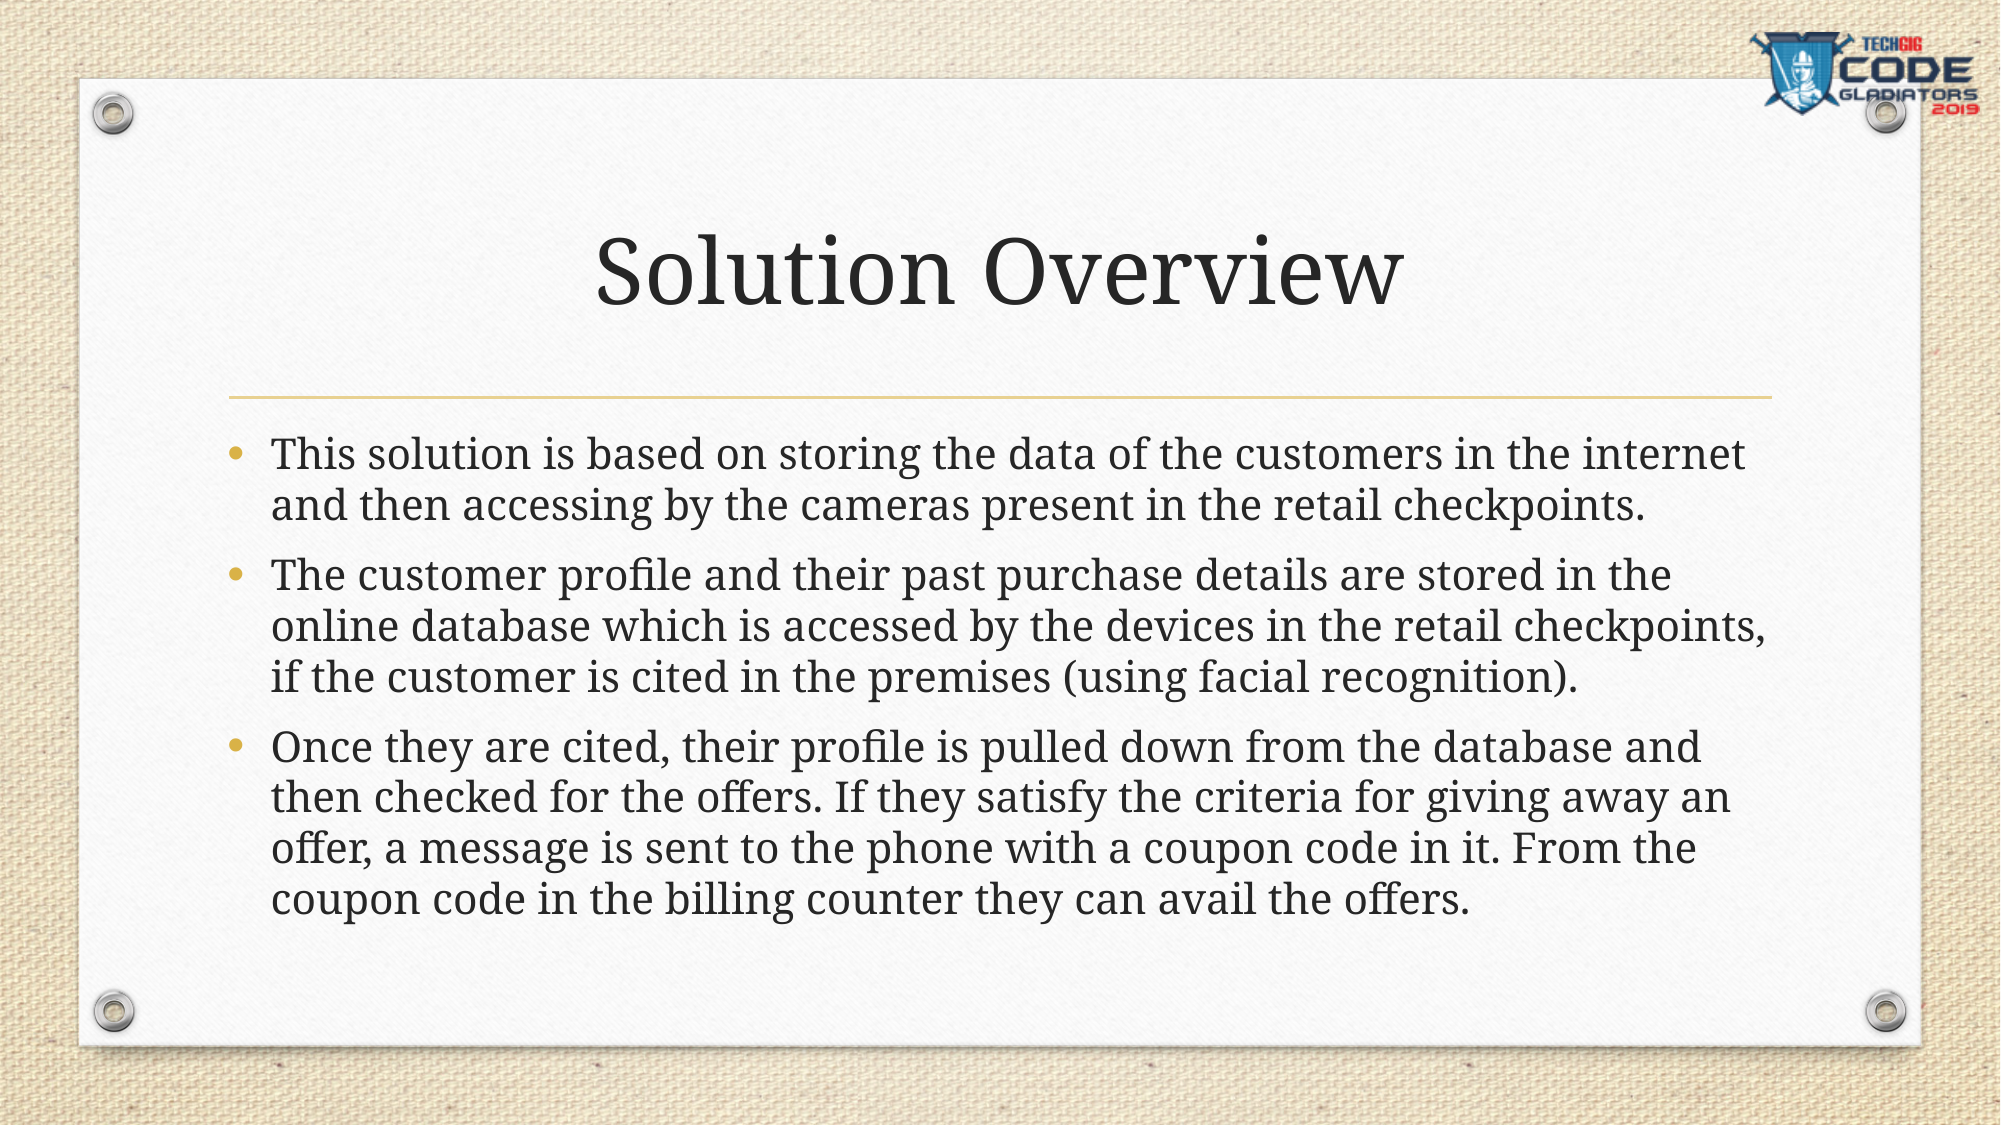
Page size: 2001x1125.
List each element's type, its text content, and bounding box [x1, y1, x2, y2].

list This solution is based on storing the data of the customers in the internet and then accessing by the cameras present in the retail checkpoints. The customer profile and their past purchase details are stored in the online database which is accessed by the devices in the retail checkpoints, if the customer is cited in the premises (using facial recognition). Once they are cited, their profile is pulled down from the database and then checked for the offers. If they satisfy the criteria for giving away an offer, a message is sent to the phone with a coupon code in it. From the coupon code in the billing counter they can avail the offers. [212, 419, 1788, 964]
picture [0, 0, 2001, 1125]
title Solution Overview [212, 161, 1788, 375]
